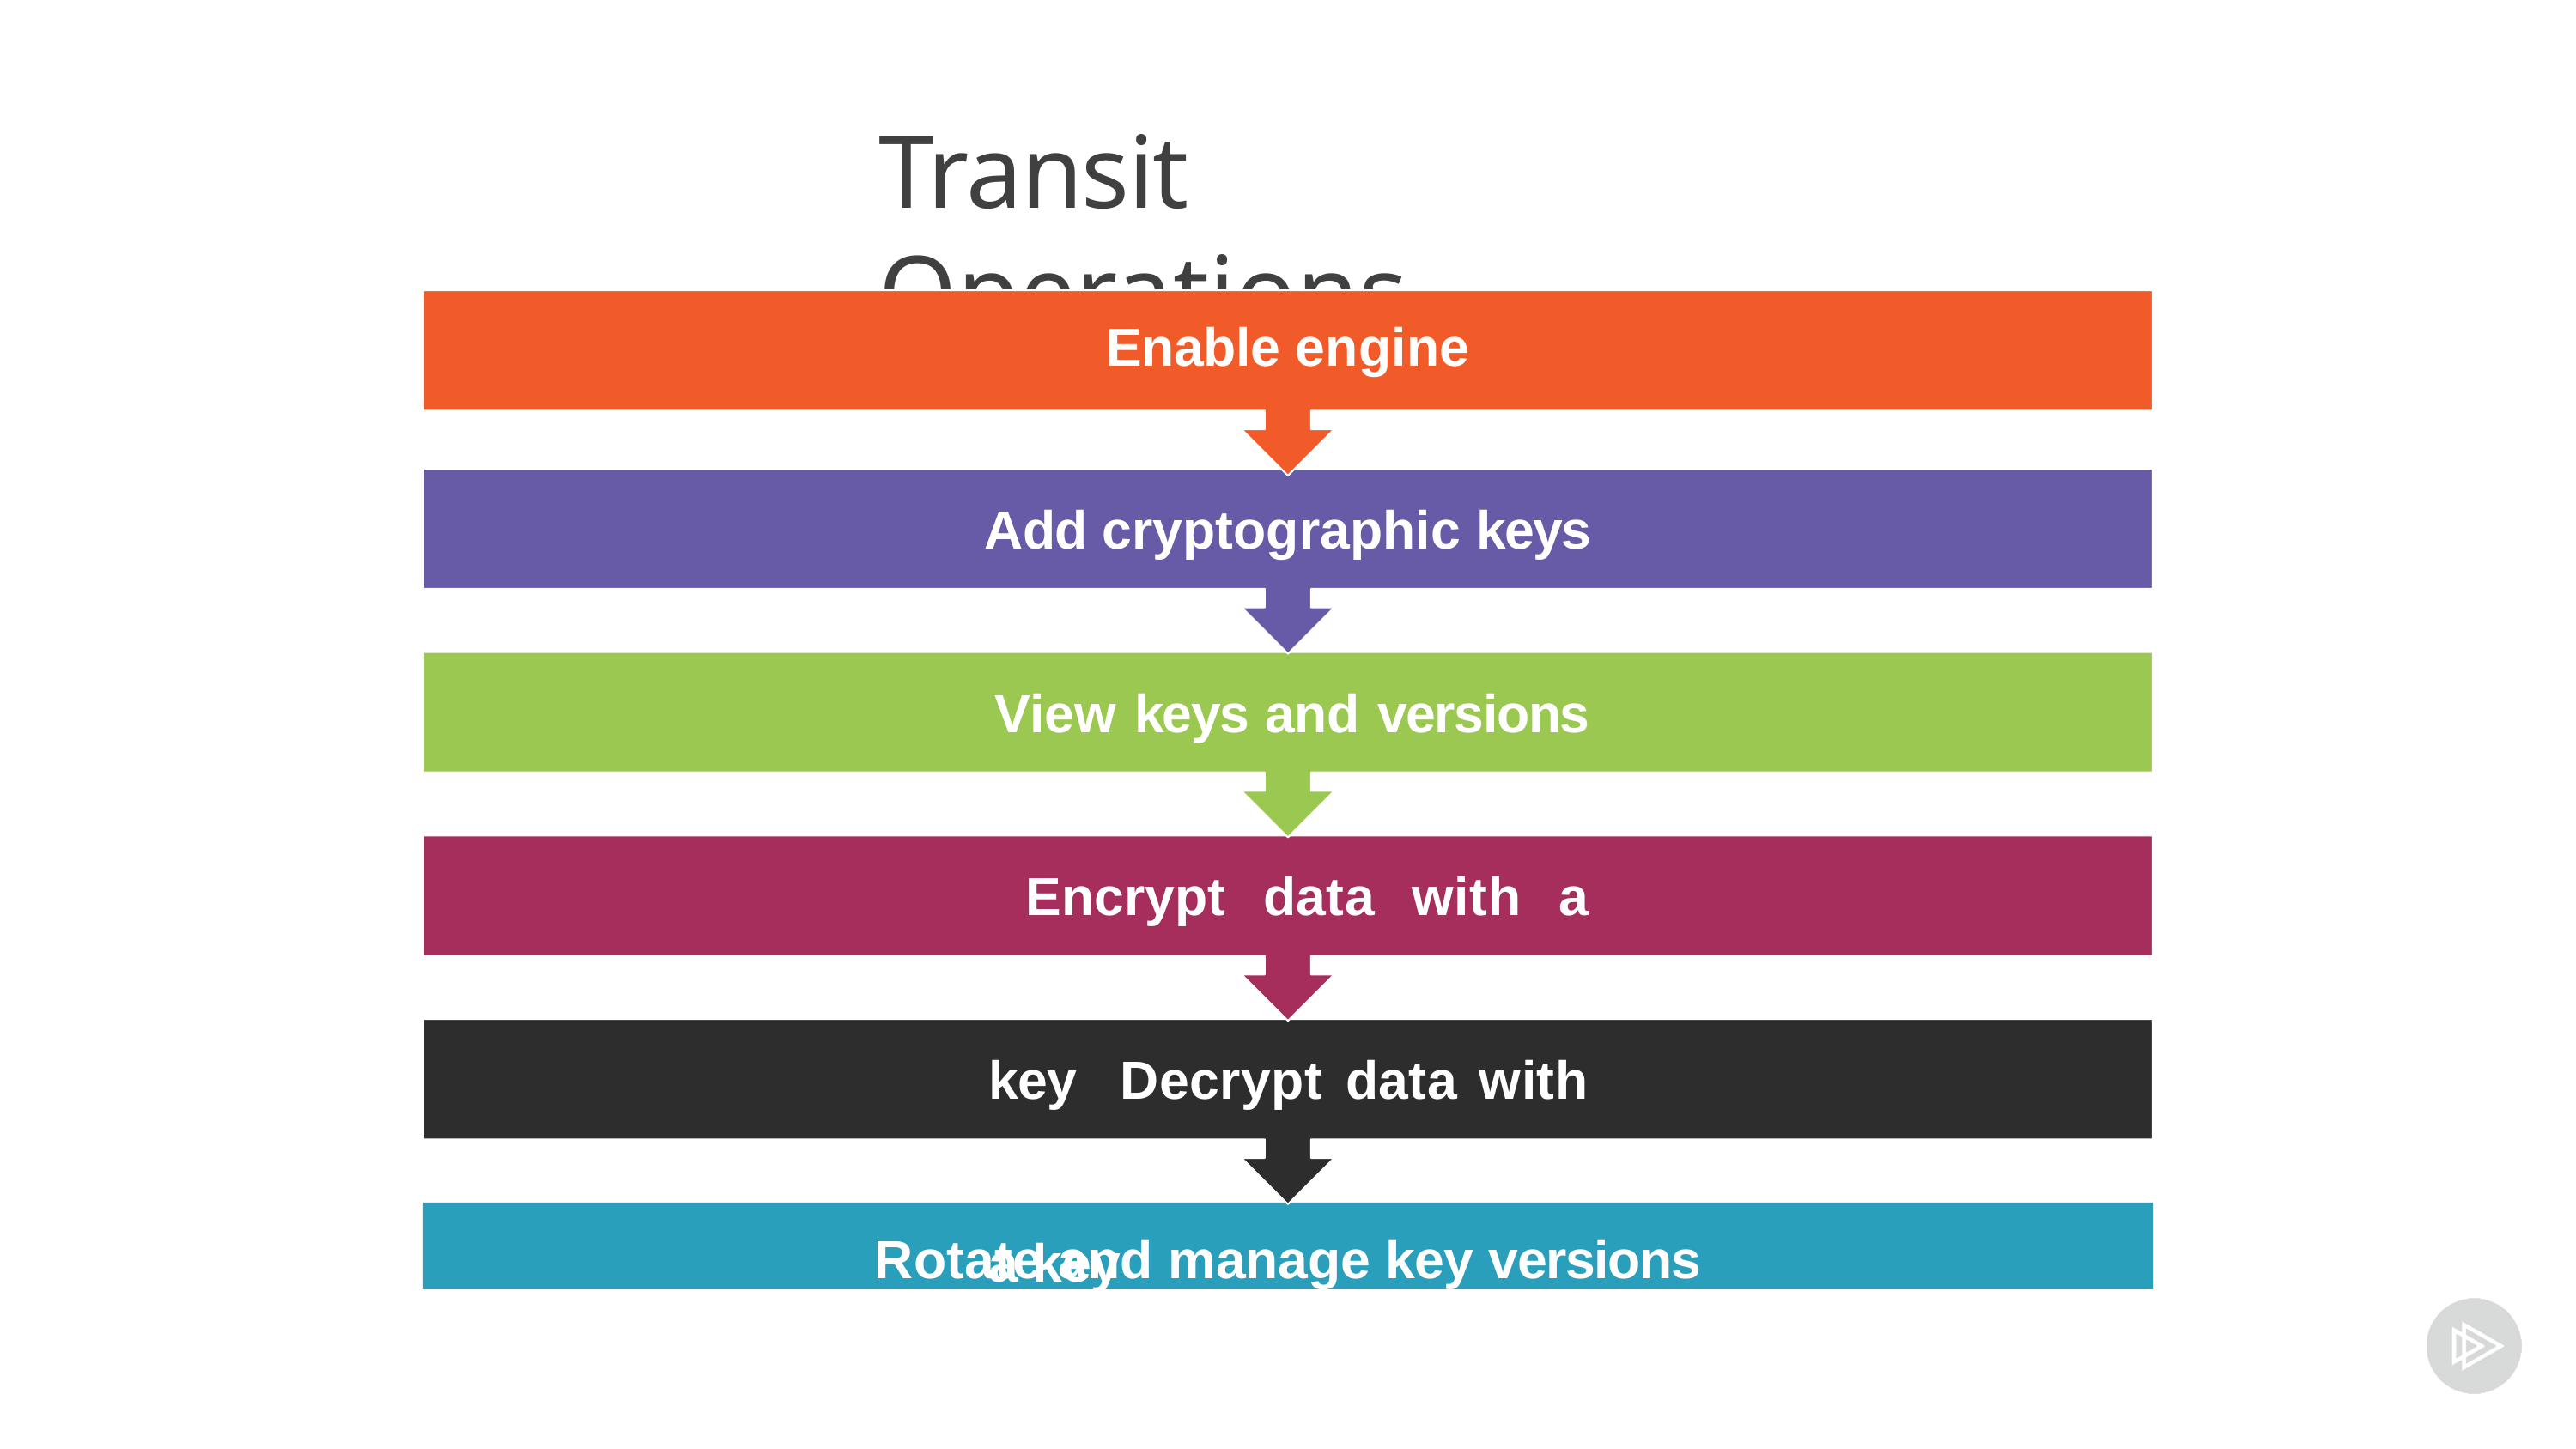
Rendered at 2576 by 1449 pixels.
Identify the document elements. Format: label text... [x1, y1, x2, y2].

text_box Enable engine Add cryptographic keys View keys and versions Encrypt data with a key Decrypt data with a key [984, 1213, 1592, 1358]
title Transit Operations [877, 106, 1699, 287]
text_box Rotate and manage key versions [1592, 1212, 2154, 1289]
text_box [422, 288, 2154, 1206]
text_box Rotate and manage key versions [422, 1212, 984, 1289]
picture [2427, 1298, 2522, 1394]
